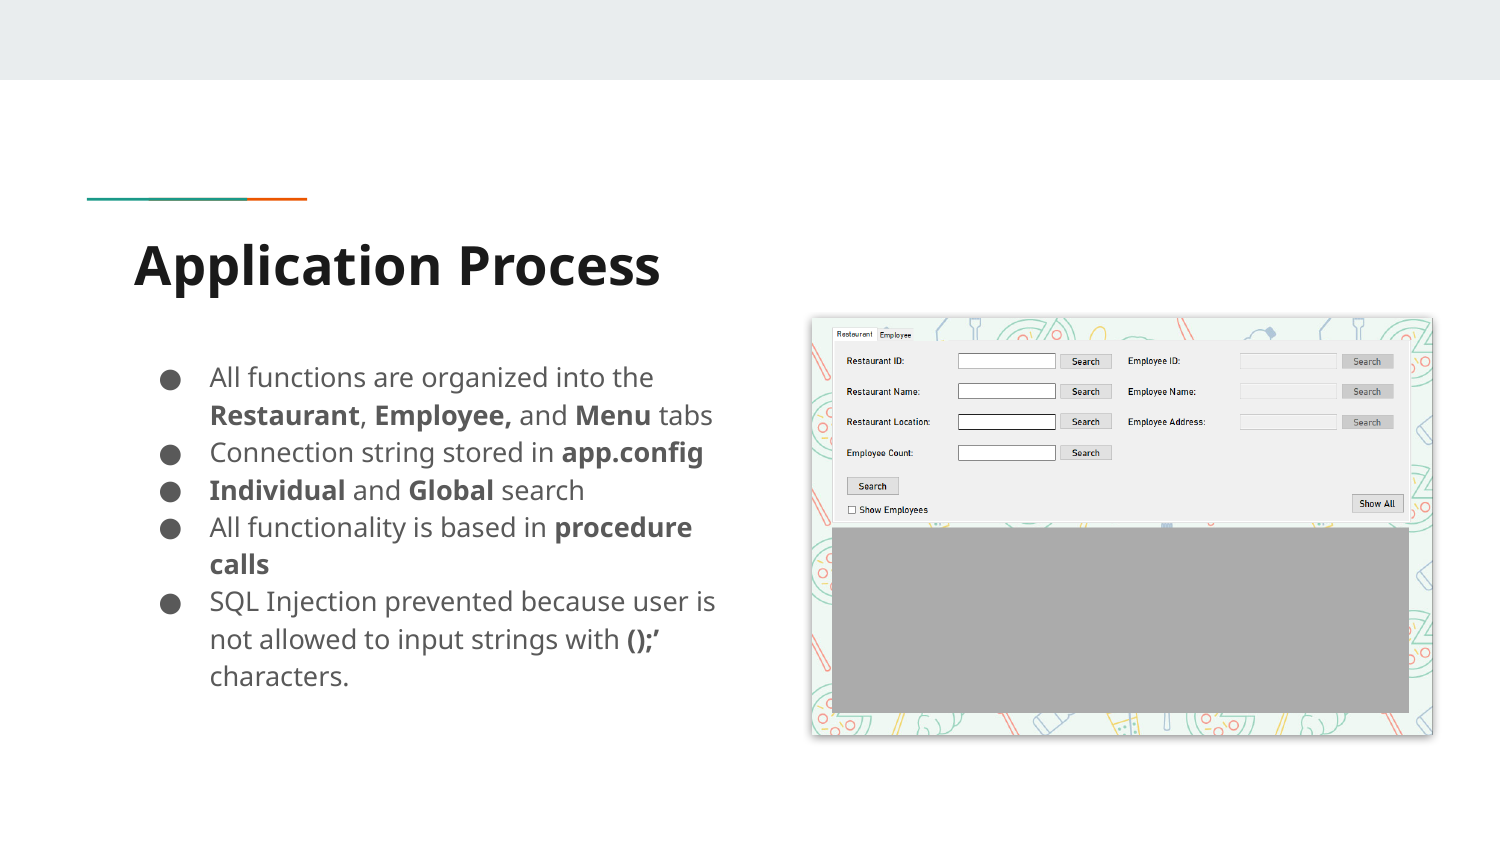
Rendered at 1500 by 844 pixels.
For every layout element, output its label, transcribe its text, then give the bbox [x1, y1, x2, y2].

list All functions are organized into the Restaurant, Employee, and Menu tabs Connection string stored in app.config Individual and Global search All functionality is based in procedure calls SQL Injection prevented because user is not allowed to input strings with ();’ characters. [119, 341, 750, 712]
picture [812, 318, 1434, 735]
title Application Process [119, 216, 1381, 305]
